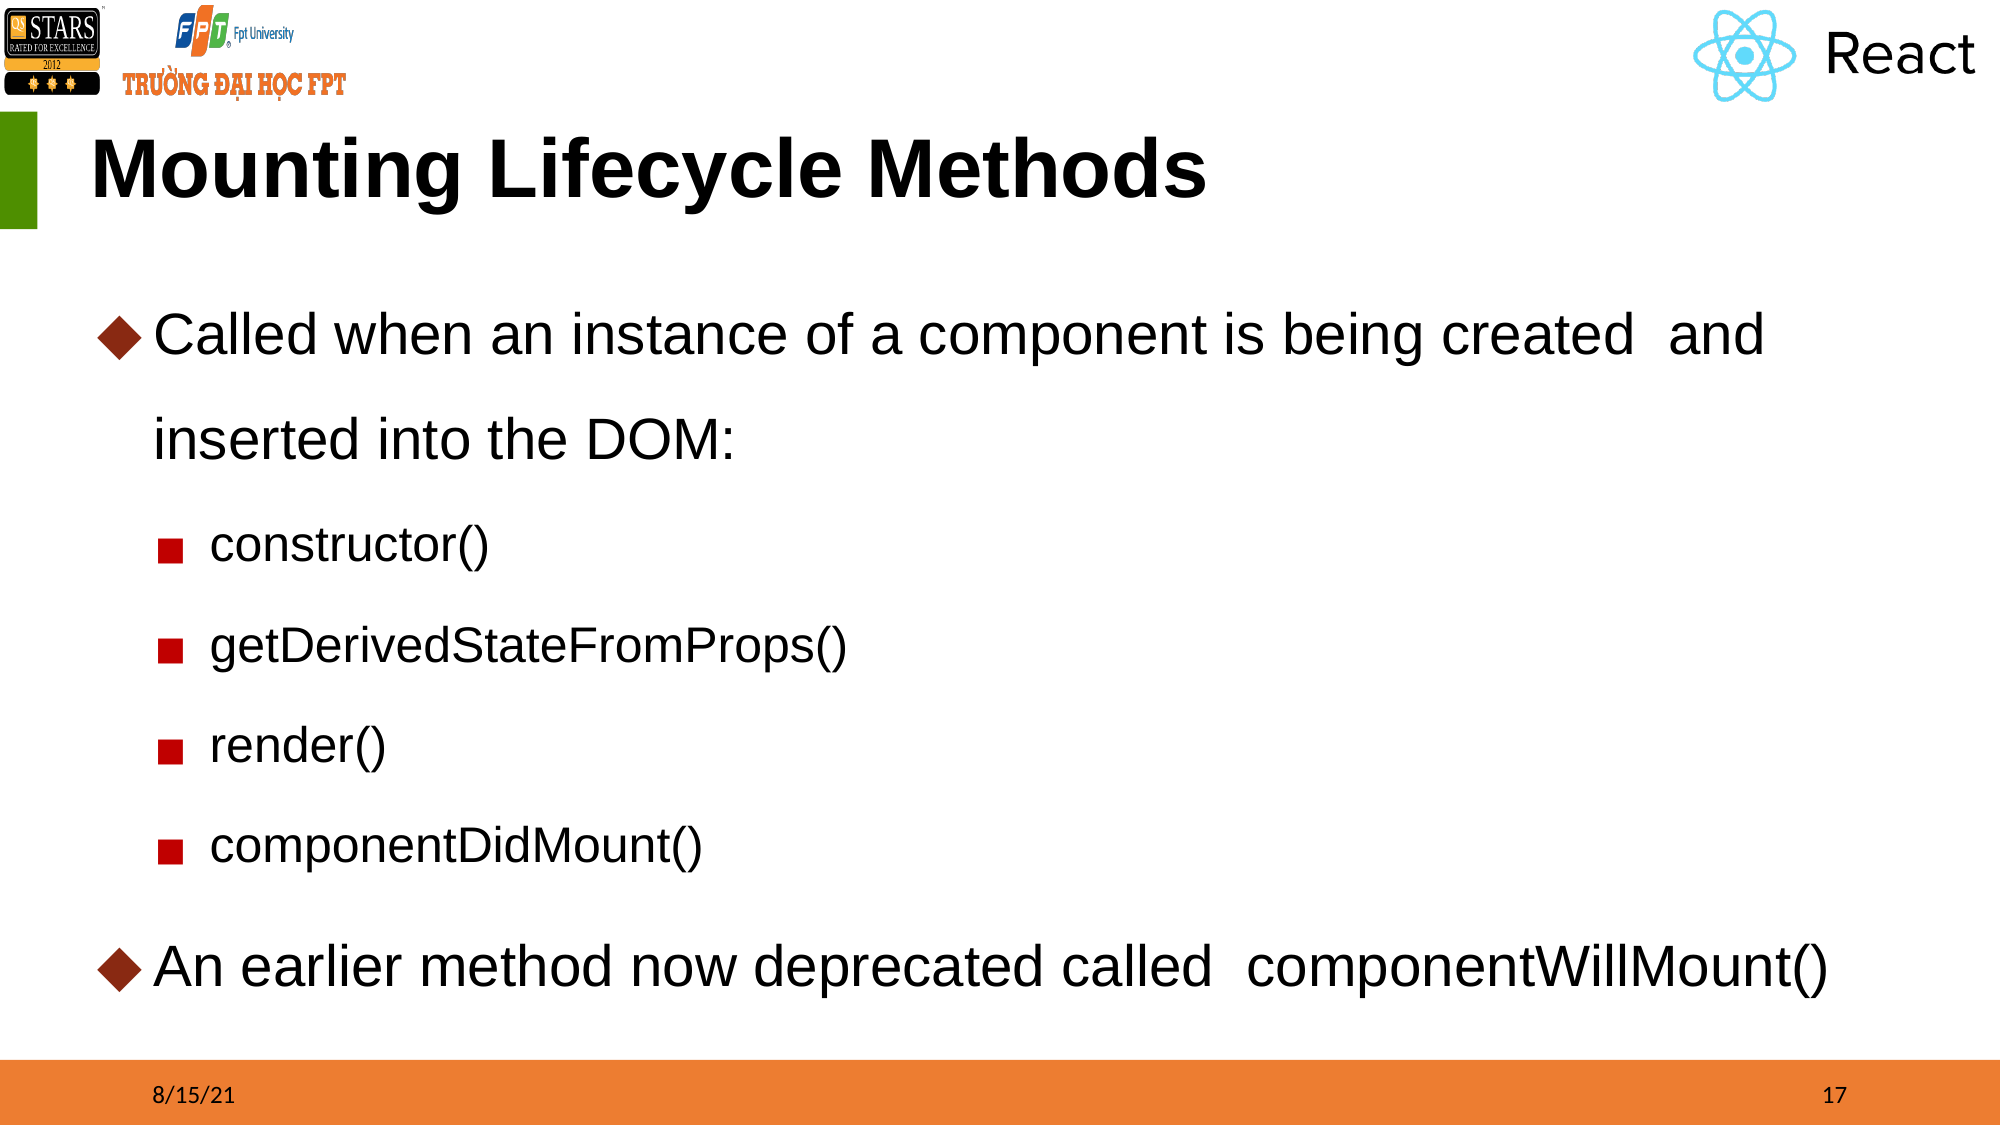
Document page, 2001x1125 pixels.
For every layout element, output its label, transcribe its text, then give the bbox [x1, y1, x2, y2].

picture [4, 5, 346, 101]
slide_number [137, 1063, 588, 1124]
slide_number ‹#› [1412, 1063, 1863, 1124]
picture [1679, 8, 2001, 103]
list Called when an instance of a component is being created and inserted into the DOM: constructor() getDerivedStateFromProps() render() componentDidMount() An earlier method now deprecated called componentWillMount() [82, 254, 1916, 1014]
title Mounting Lifecycle Methods [37, 111, 1978, 230]
